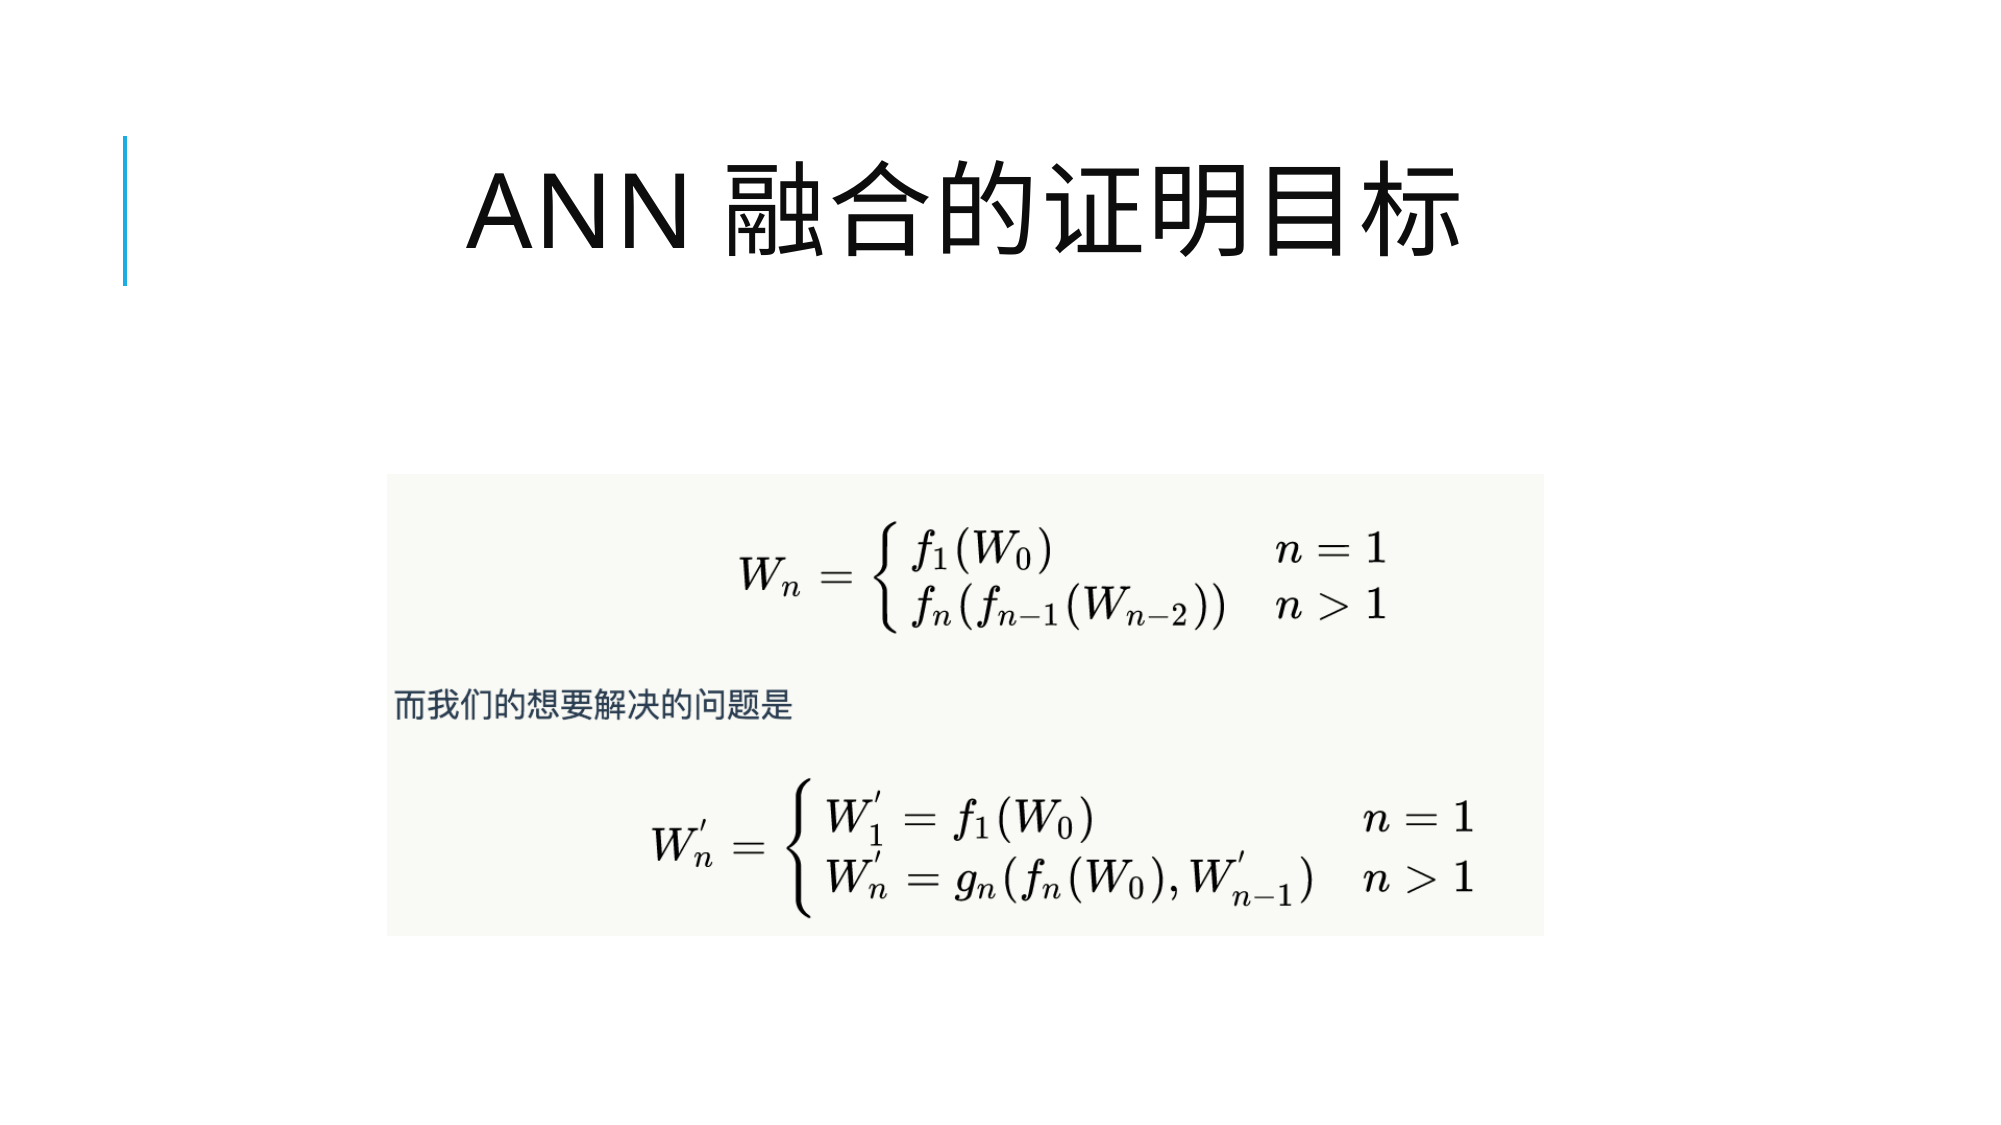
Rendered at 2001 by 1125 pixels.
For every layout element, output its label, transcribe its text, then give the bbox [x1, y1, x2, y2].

title ANN融合的证明目标 [168, 96, 1763, 342]
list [386, 474, 1544, 936]
